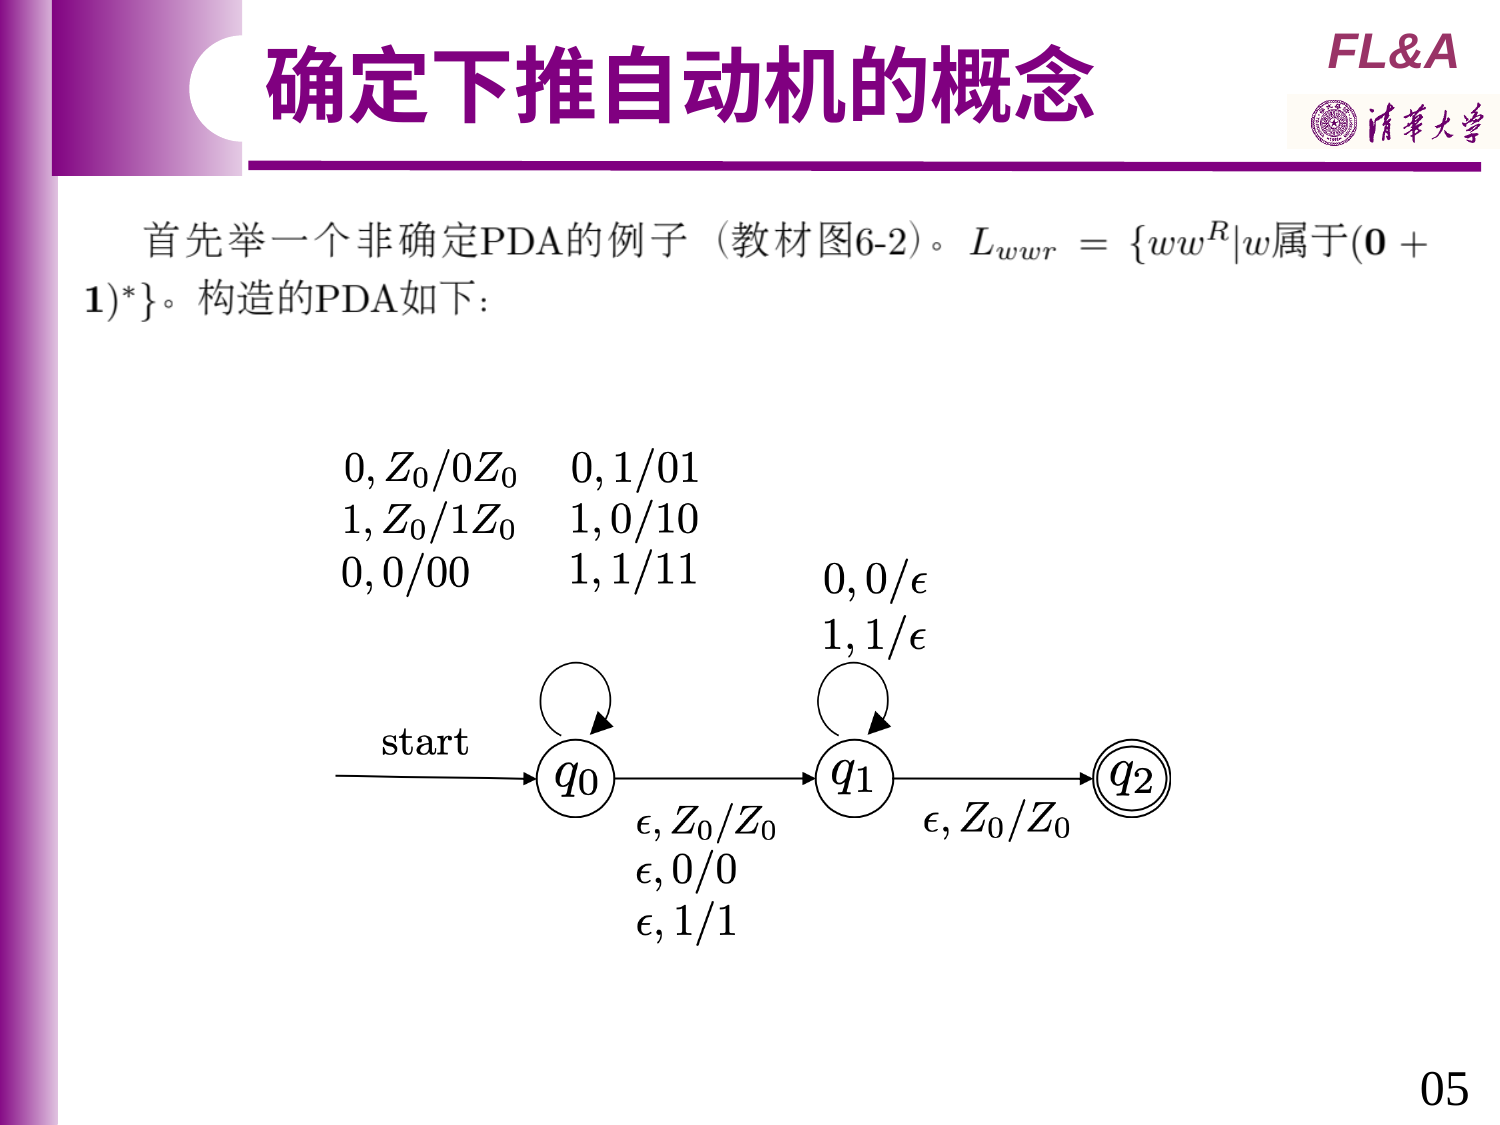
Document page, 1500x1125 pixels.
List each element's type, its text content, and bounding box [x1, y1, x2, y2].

picture [1287, 94, 1500, 149]
text_box 05 [1387, 1055, 1500, 1124]
picture [312, 432, 1188, 952]
picture [5, 219, 1500, 350]
text_box 确定下推自动机的概念 [249, 37, 1129, 138]
